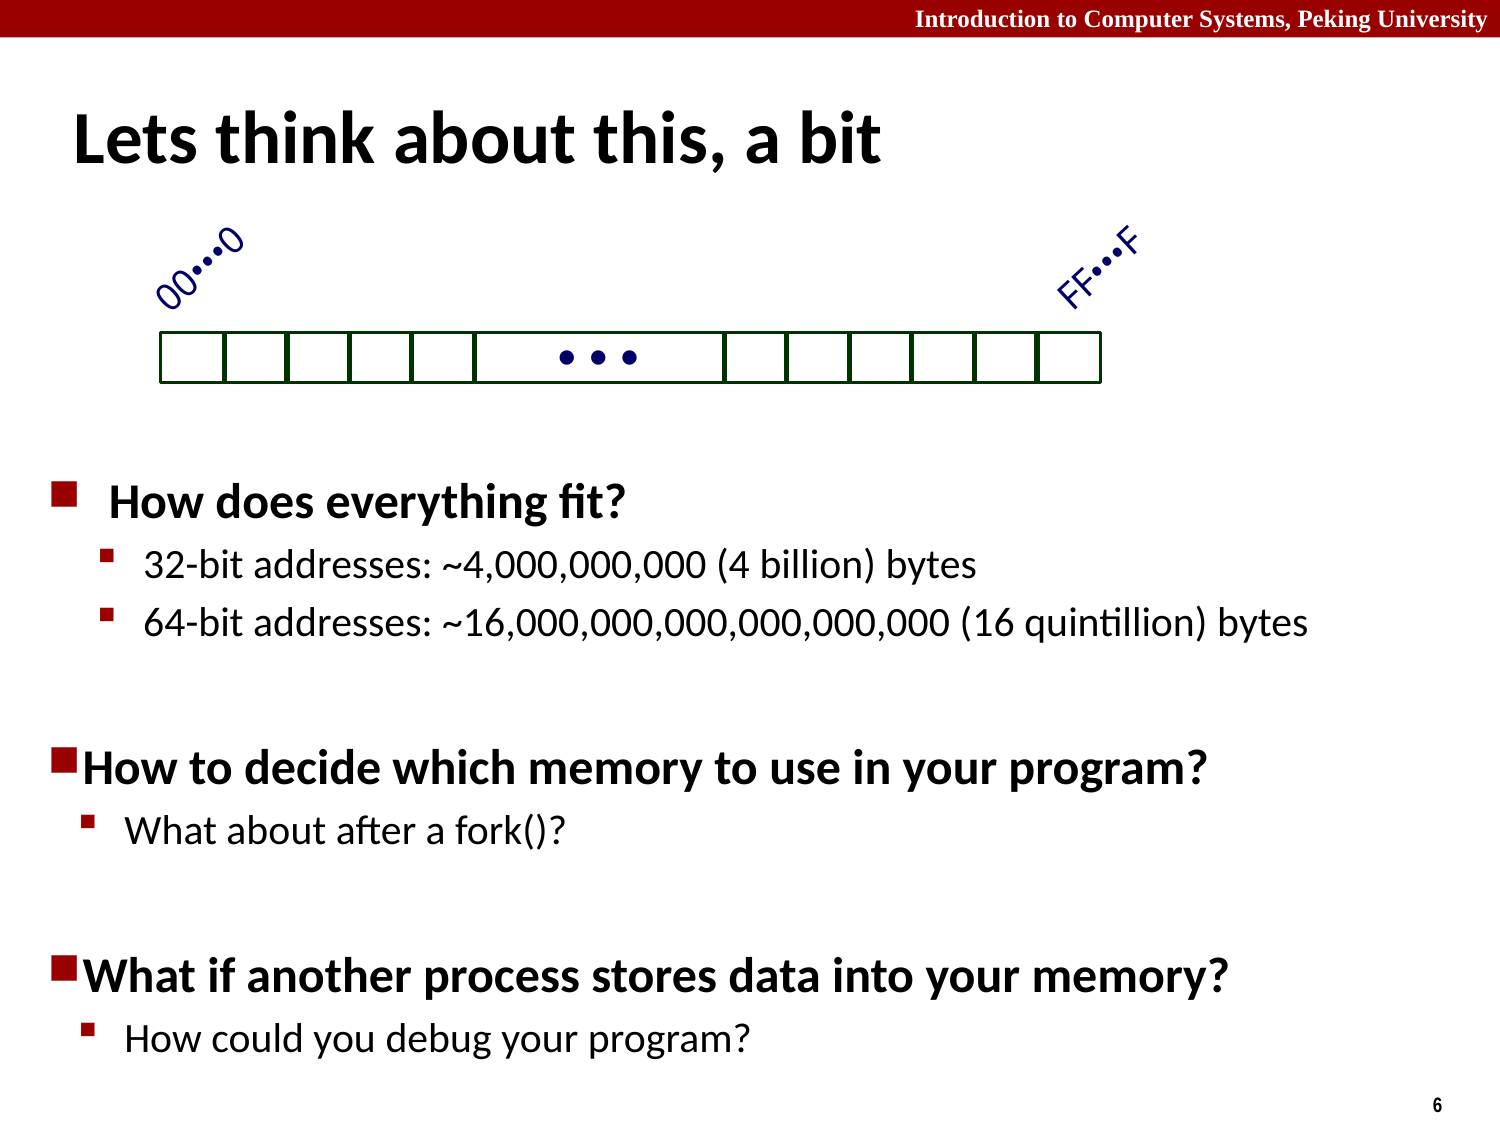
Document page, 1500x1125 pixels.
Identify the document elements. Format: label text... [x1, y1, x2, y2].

title Lets think about this, a bit [58, 71, 1463, 197]
list How does everything fit? 32-bit addresses: ~4,000,000,000 (4 billion) bytes 64-bit addresses: ~16,000,000,000,000,000,000 (16 quintillion) bytes How to decide which memory to use in your program? What about after a fork()? What if another process stores data into your memory? How could you debug your program? [37, 460, 1463, 1076]
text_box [124, 196, 1178, 401]
